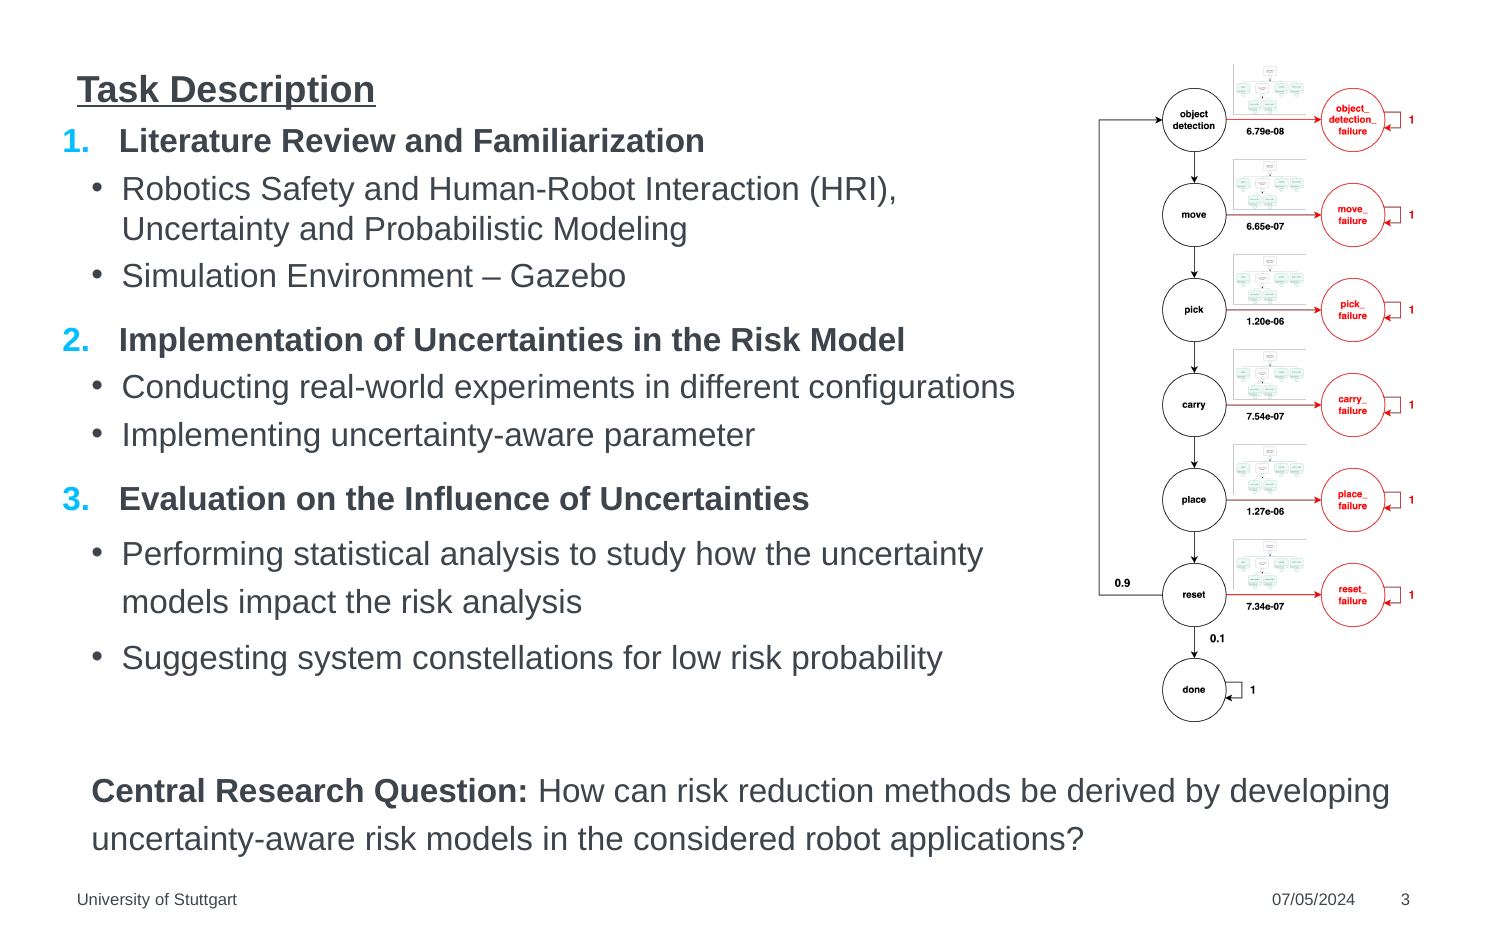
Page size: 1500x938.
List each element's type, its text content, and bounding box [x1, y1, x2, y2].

title Task Description [76, 64, 1093, 111]
picture [1093, 64, 1424, 722]
slide_number 3 [1400, 888, 1438, 910]
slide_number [1272, 888, 1360, 910]
list Literature Review and Familiarization Robotics Safety and Human-Robot Interaction (HRI), Uncertainty and Probabilistic Modeling Simulation Environment – Gazebo Implementation of Uncertainties in the Risk Model Conducting real-world experiments in different configurations Implementing uncertainty-aware parameter Evaluation on the Influence of Uncertainties Performing statistical analysis to study how the uncertainty models impact the risk analysis Suggesting system constellations for low risk probability Central Research Question: How can risk reduction methods be derived by developing uncertainty-aware risk models in the considered robot applications? [62, 111, 1428, 865]
footer University of Stuttgart [76, 888, 1072, 910]
